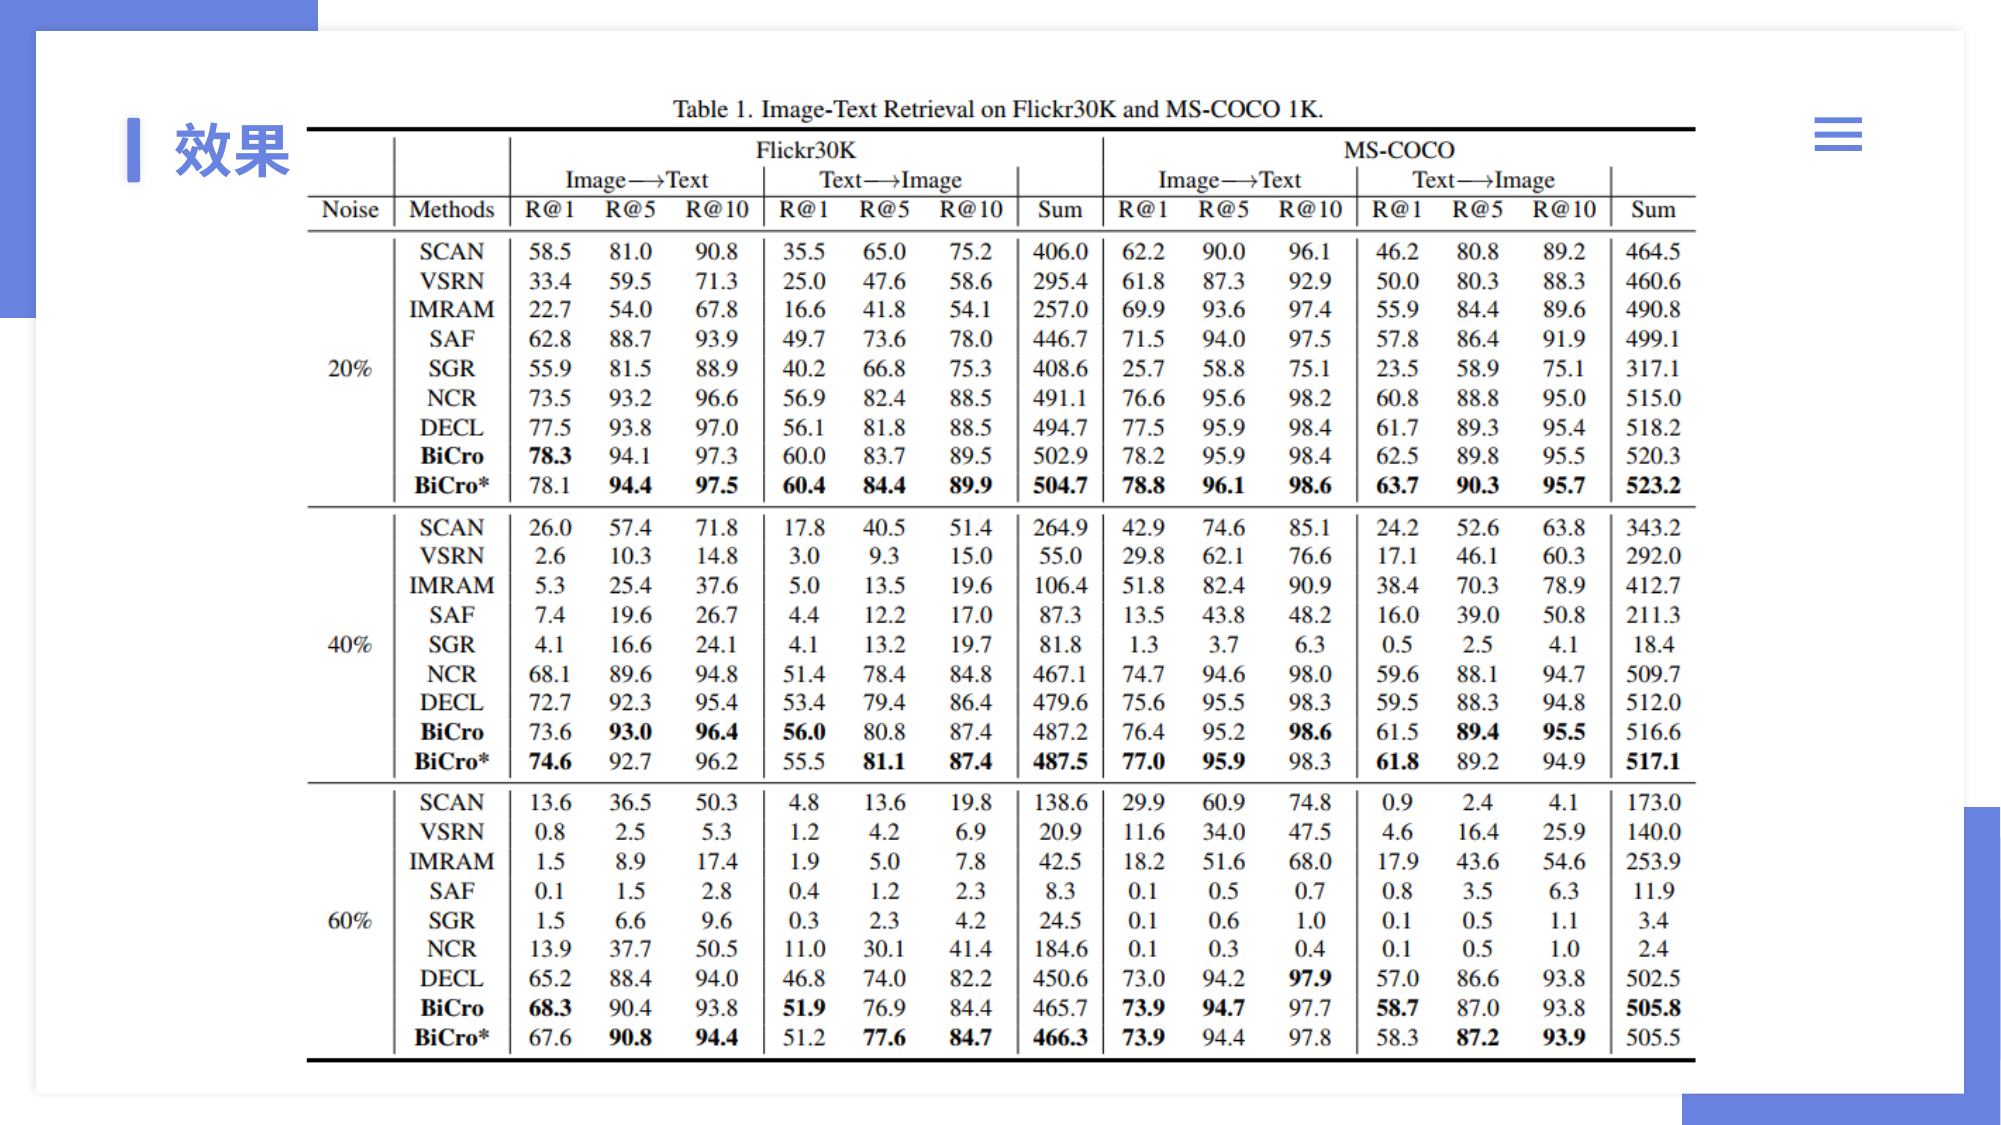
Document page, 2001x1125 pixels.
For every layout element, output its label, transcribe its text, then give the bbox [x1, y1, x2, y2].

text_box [1814, 117, 1862, 151]
text_box 效果 [160, 107, 262, 192]
picture [262, 85, 1738, 1071]
text_box [126, 116, 142, 184]
